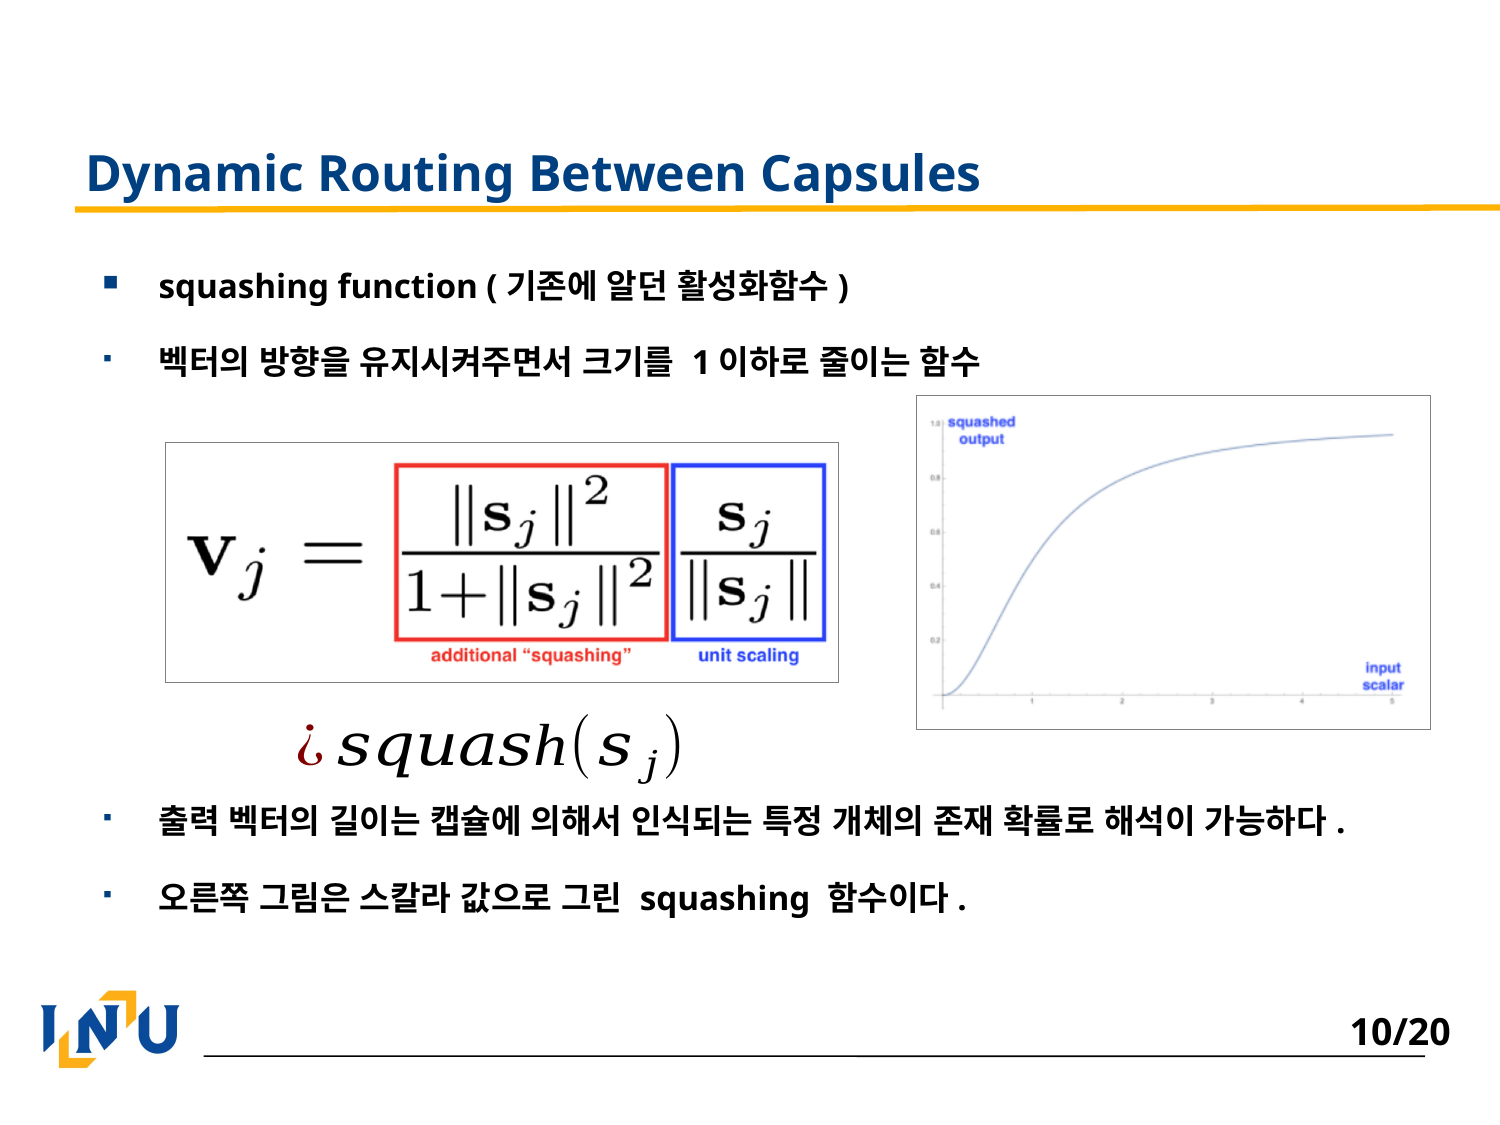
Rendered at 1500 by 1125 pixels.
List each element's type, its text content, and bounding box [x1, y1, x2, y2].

title Dynamic Routing Between Capsules [70, 119, 1306, 210]
picture [165, 441, 839, 684]
picture [916, 395, 1431, 730]
list squashing function (기존에 알던 활성화함수) 벡터의 방향을 유지시켜주면서 크기를 1이하로 줄이는 함수 출력 벡터의 길이는 캡슐에 의해서 인식되는 특정 개체의 존재 확률로 해석이 가능하다. 오른쪽 그림은 스칼라 값으로 그린 squashing 함수이다. [87, 237, 1457, 1059]
picture [24, 966, 188, 1090]
